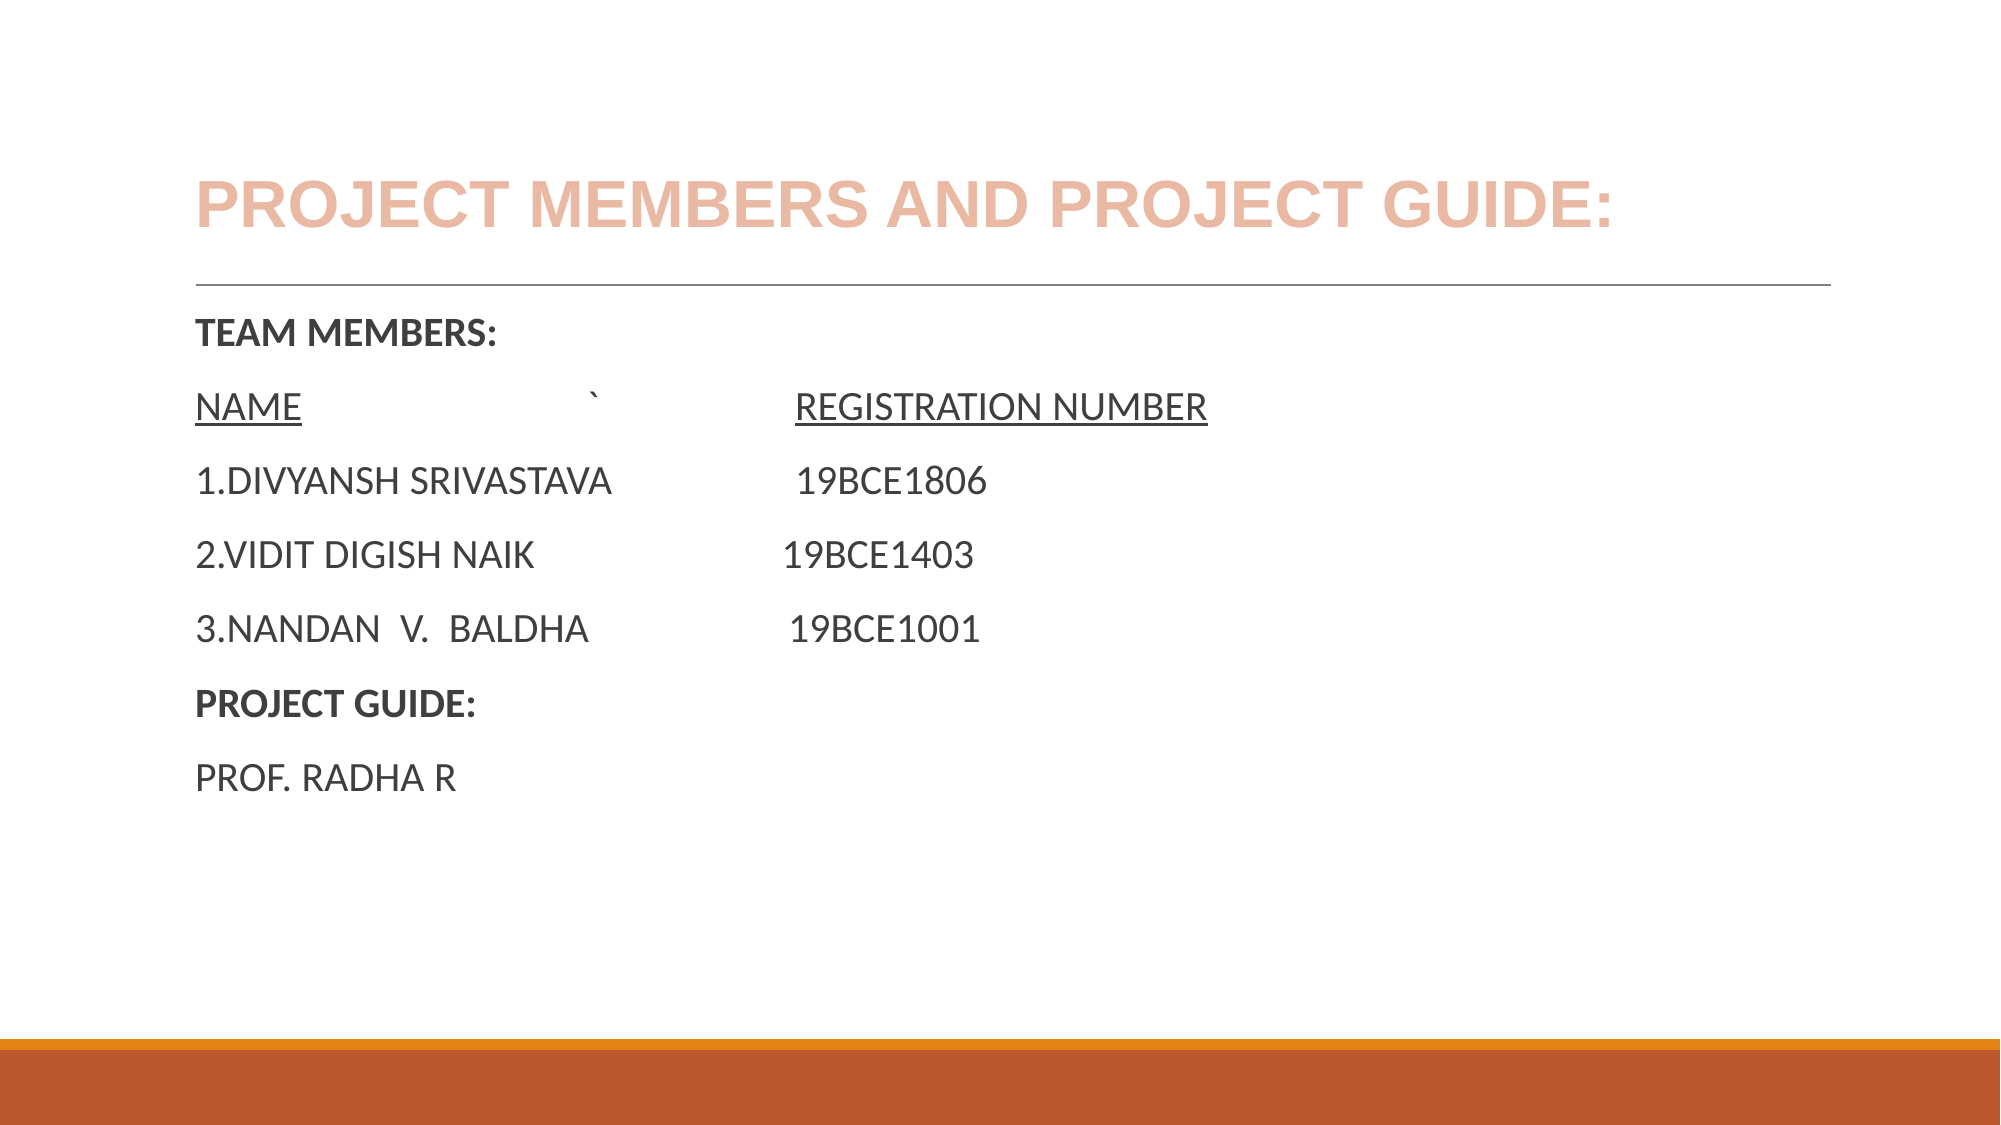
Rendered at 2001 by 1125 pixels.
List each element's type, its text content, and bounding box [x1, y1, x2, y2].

list TEAM MEMBERS: NAME ` REGISTRATION NUMBER 1.DIVYANSH SRIVASTAVA 19BCE1806 2.VIDIT DIGISH NAIK 19BCE1403 3.NANDAN V. BALDHA 19BCE1001 PROJECT GUIDE: PROF. RADHA R [180, 302, 1830, 963]
title PROJECT MEMBERS AND PROJECT GUIDE: [180, 47, 1830, 249]
